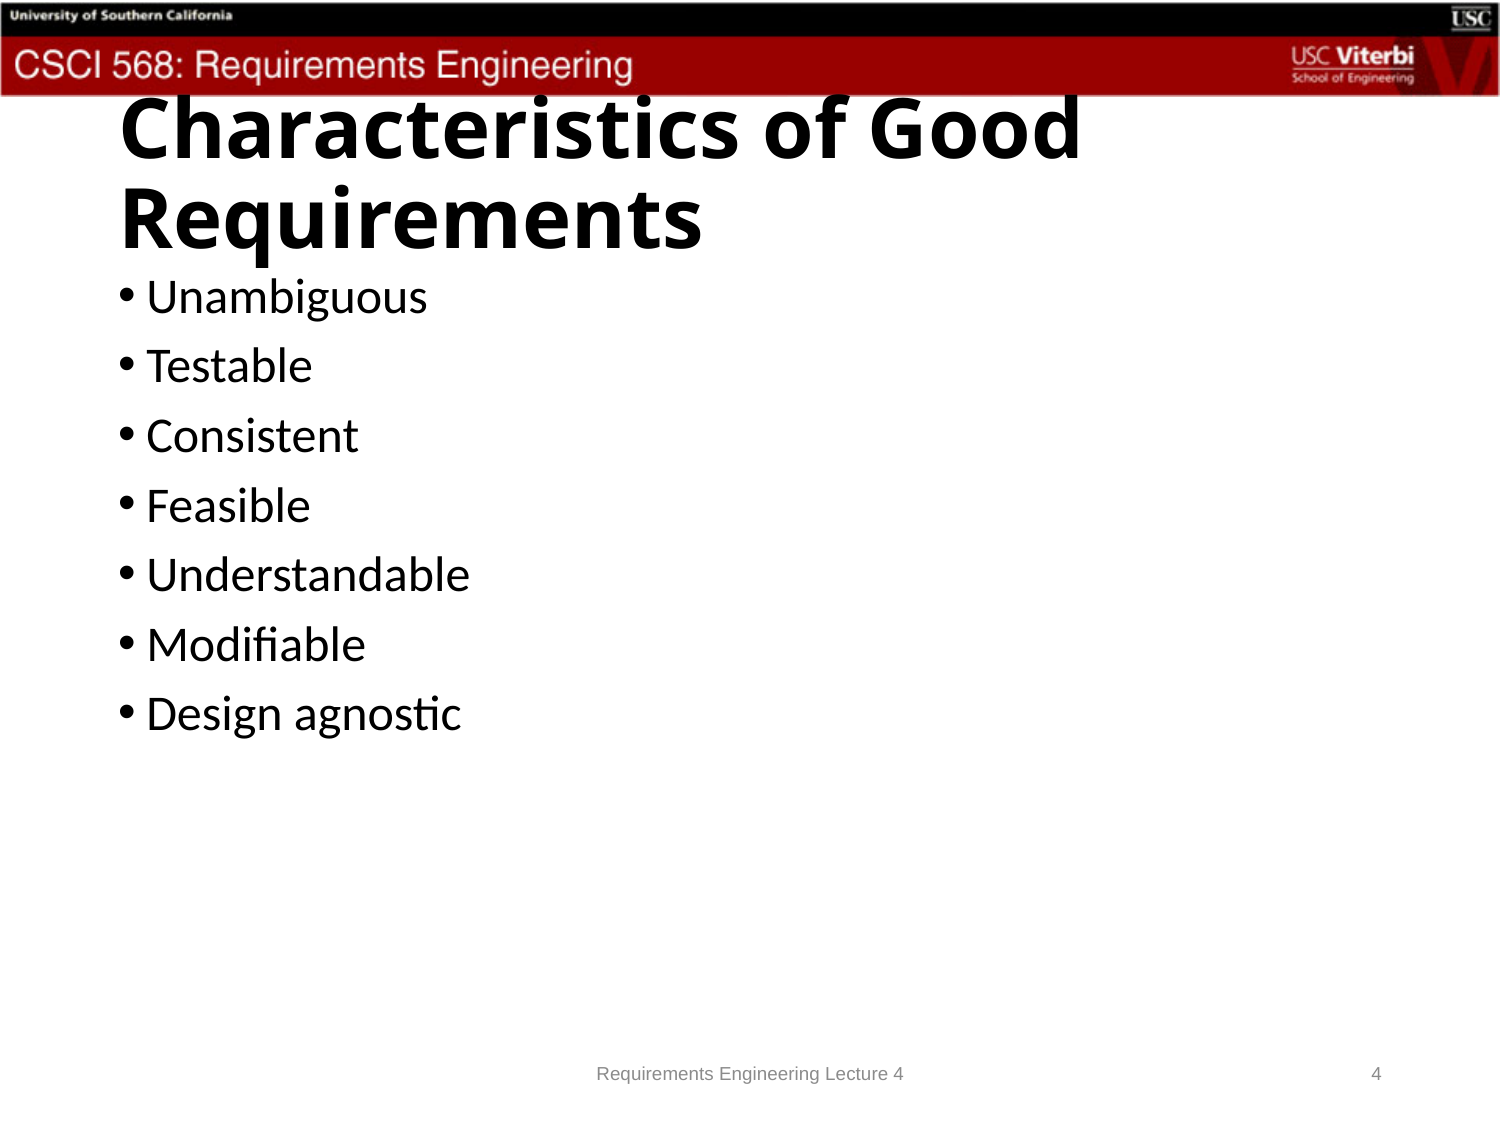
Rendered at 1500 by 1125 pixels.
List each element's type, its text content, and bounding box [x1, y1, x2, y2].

list Unambiguous Testable Consistent Feasible Understandable Modifiable Design agnostic [103, 262, 1397, 1014]
picture [0, 2, 1500, 97]
footer Requirements Engineering Lecture 4 [496, 1042, 1004, 1103]
slide_number 4 [1059, 1042, 1397, 1103]
title Characteristics of Good Requirements [103, 115, 1397, 238]
